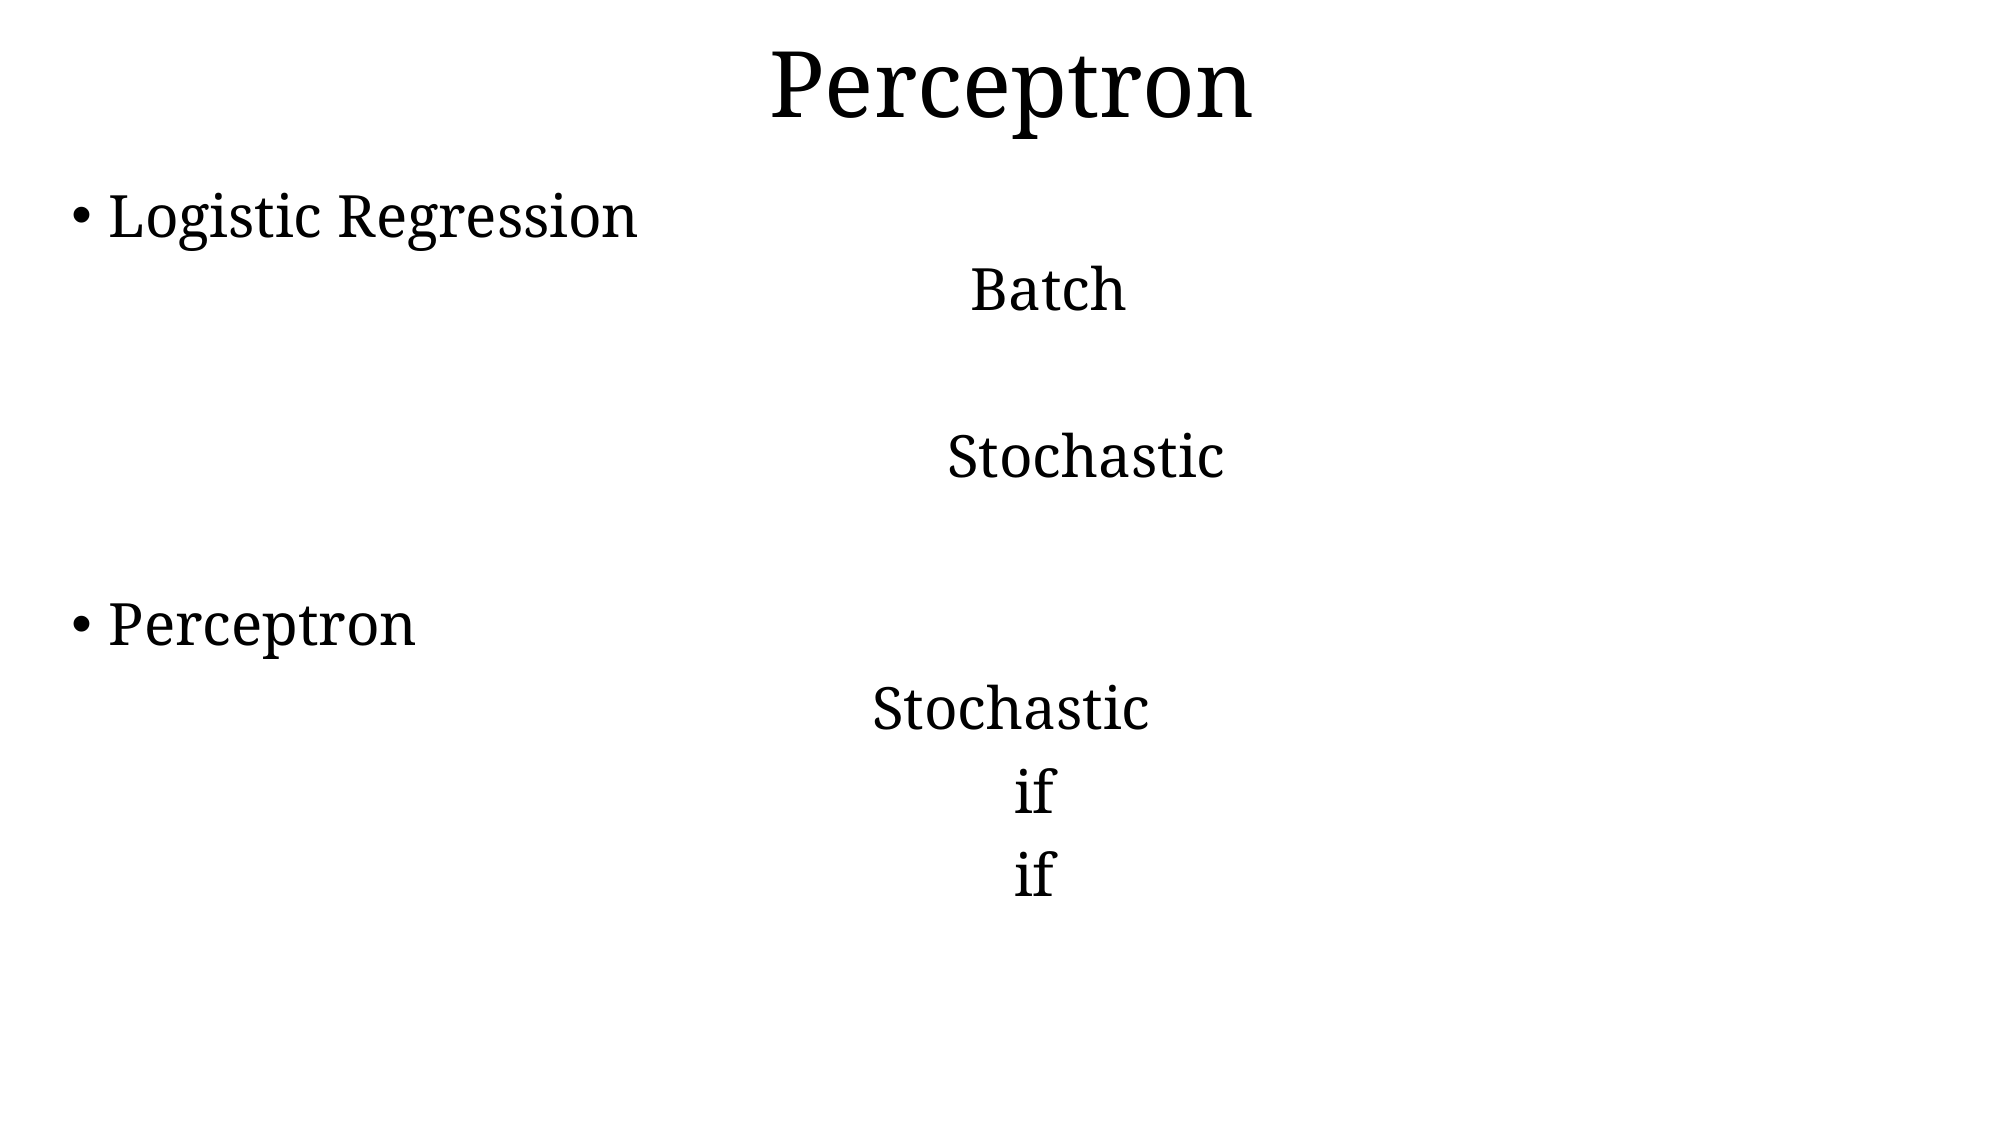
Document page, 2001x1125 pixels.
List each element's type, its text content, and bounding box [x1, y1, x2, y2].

title Perceptron [60, 22, 1965, 155]
